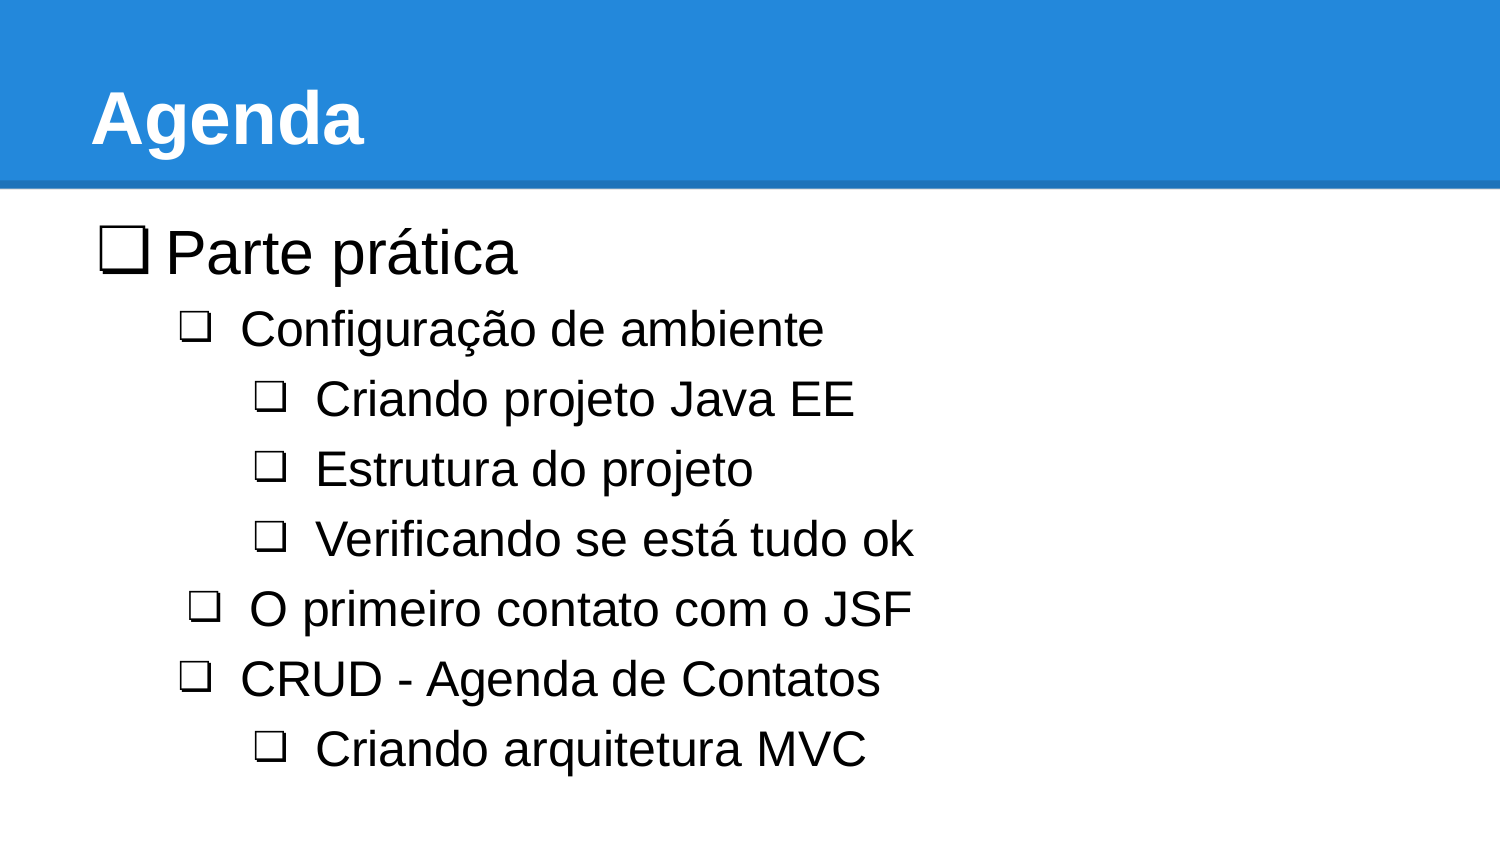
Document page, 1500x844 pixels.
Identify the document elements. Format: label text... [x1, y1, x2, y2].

title Agenda [75, 33, 1425, 175]
list Parte prática Configuração de ambiente Criando projeto Java EE Estrutura do projeto Verificando se está tudo ok O primeiro contato com o JSF CRUD - Agenda de Contatos Criando arquitetura MVC [75, 196, 1425, 808]
